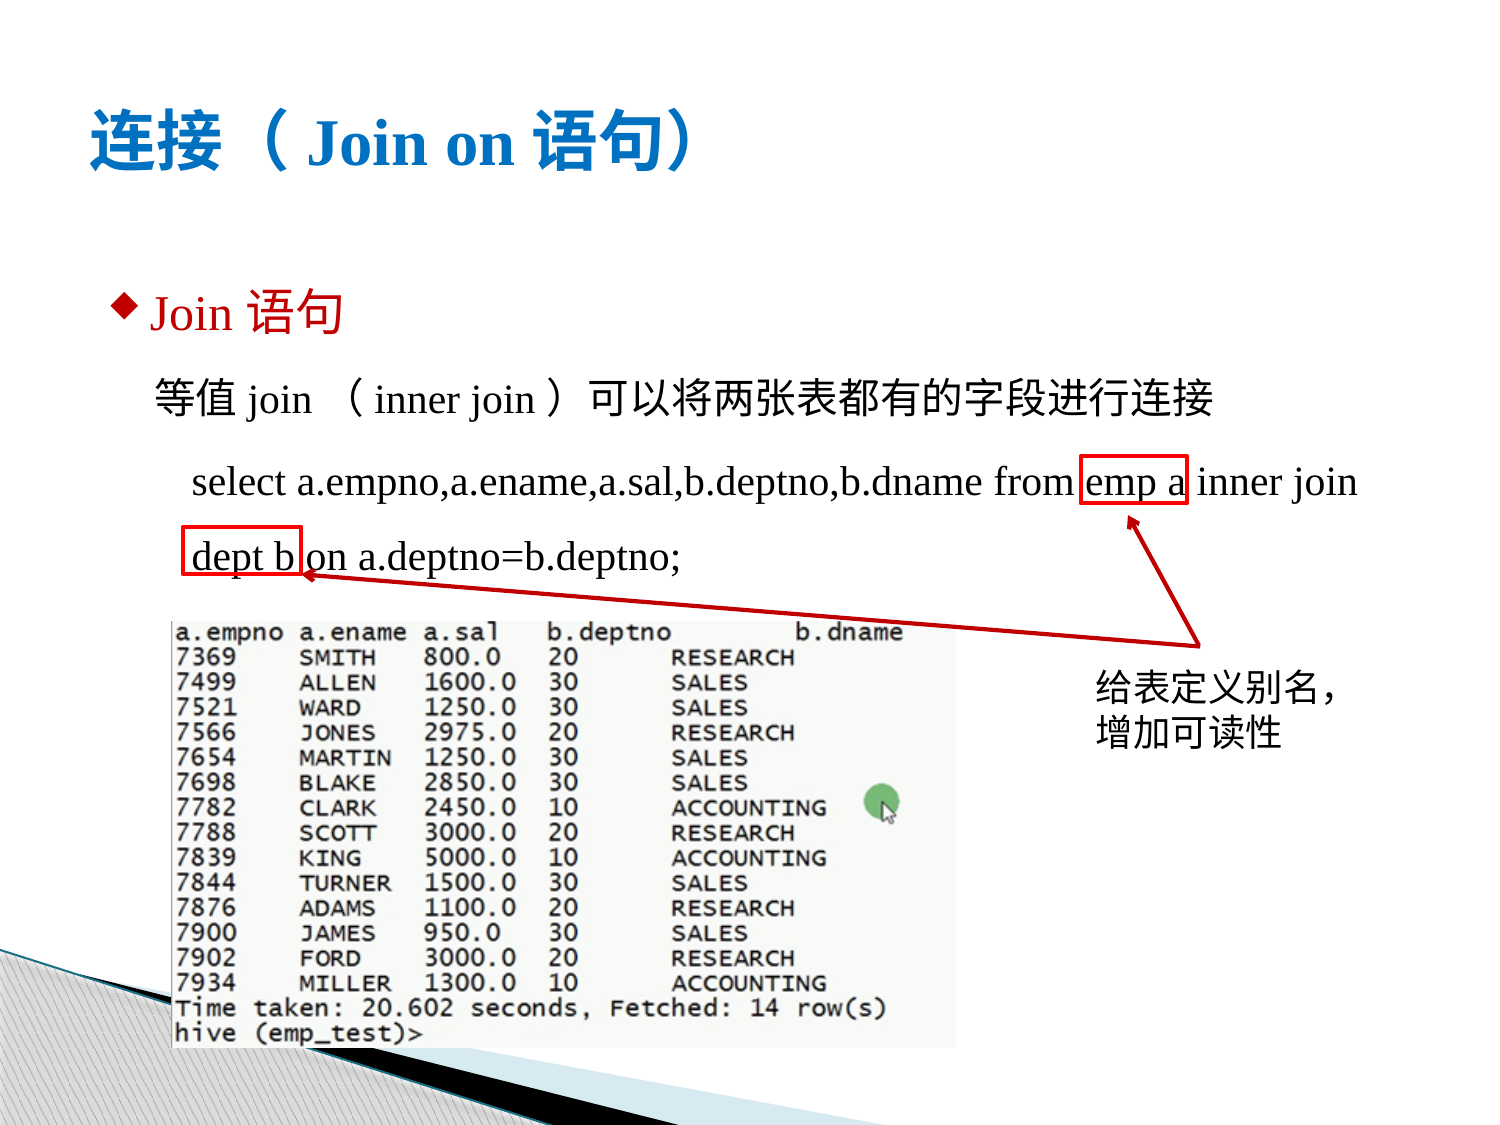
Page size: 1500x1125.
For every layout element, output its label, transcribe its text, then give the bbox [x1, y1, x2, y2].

picture [170, 621, 956, 1049]
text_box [182, 455, 1389, 764]
list Join语句 等值join（inner join）可以将两张表都有的字段进行连接 select a.empno,a.ename,a.sal,b.deptno,b.dname from emp a inner join dept b on a.deptno=b.deptno; [75, 243, 1425, 986]
title 连接（Join on语句） [75, 45, 916, 233]
